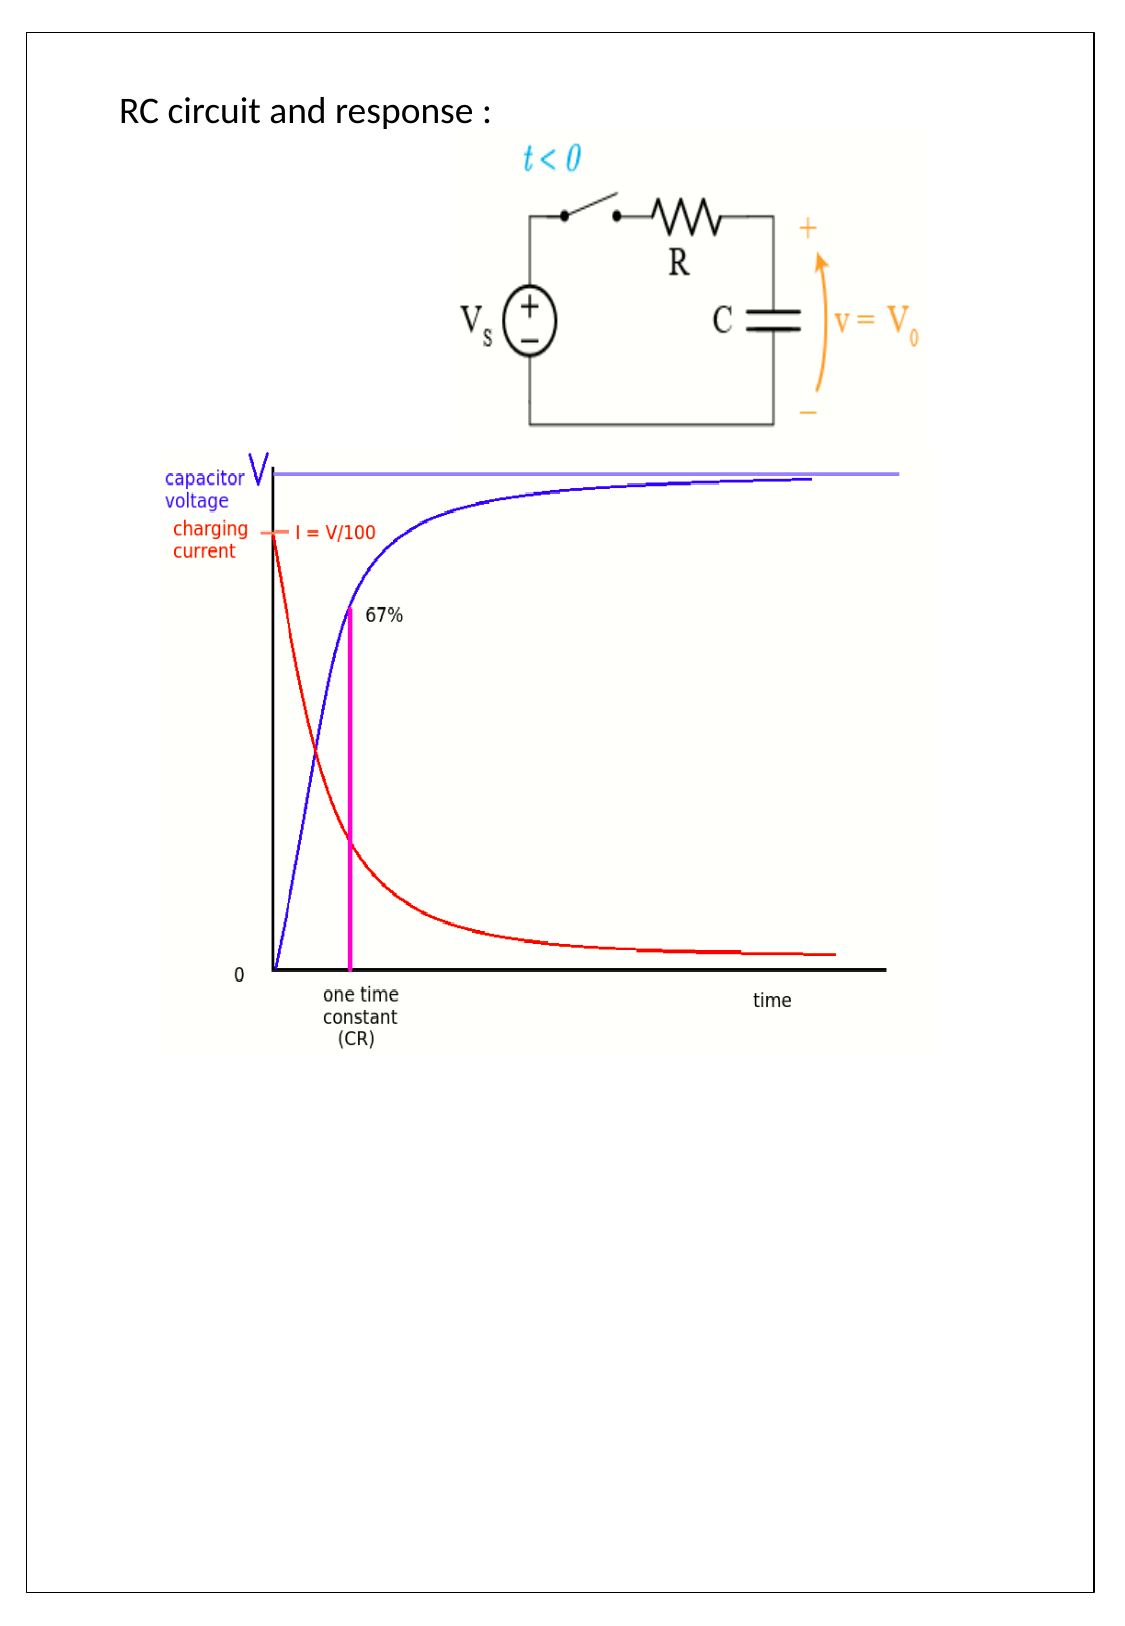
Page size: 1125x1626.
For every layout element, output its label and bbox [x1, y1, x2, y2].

picture [160, 129, 932, 1057]
text_box [25, 31, 1096, 1594]
